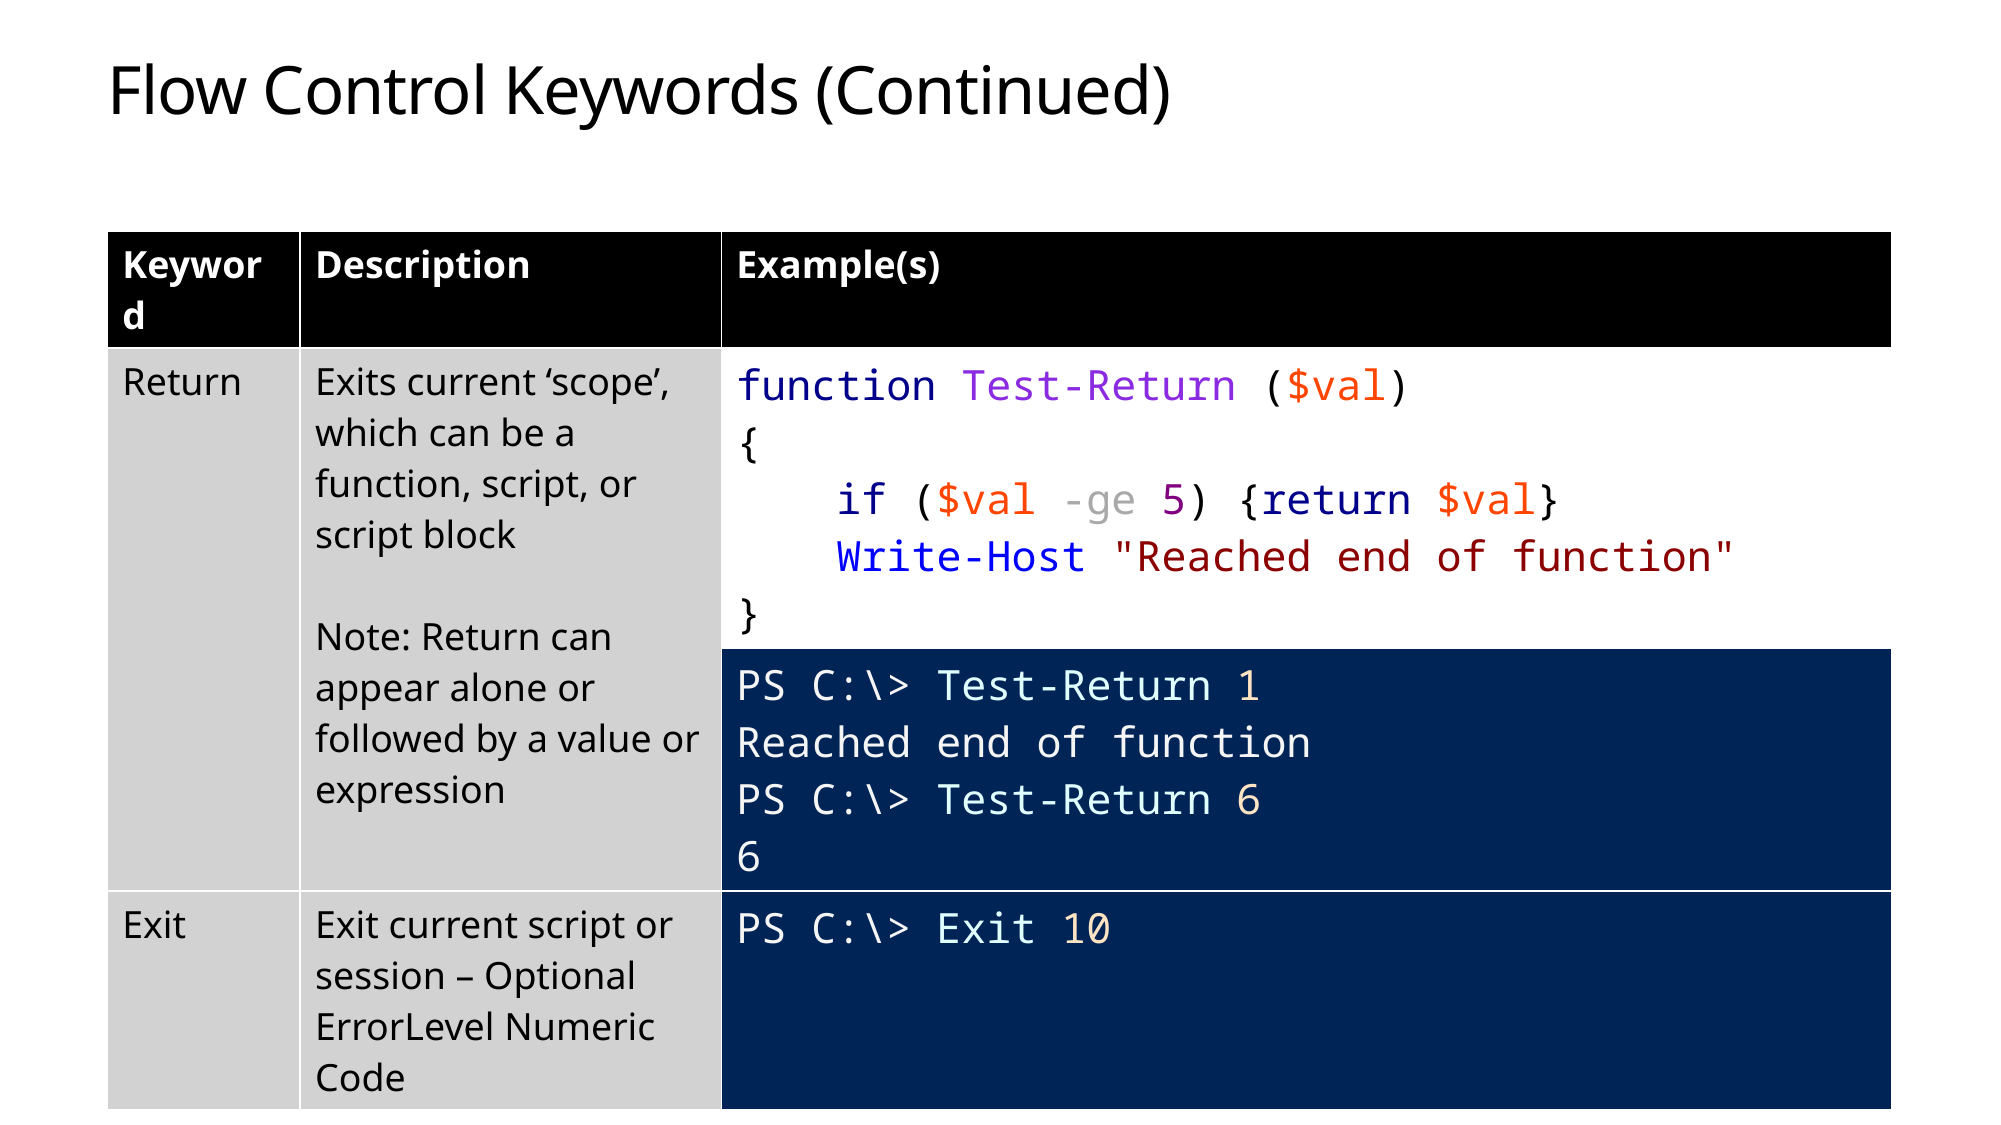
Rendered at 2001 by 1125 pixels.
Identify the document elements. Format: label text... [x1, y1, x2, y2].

table_cell function Test-Return ($val) { if ($val -ge 5) {return $val} Write-Host "Reached end of function" } [722, 349, 1891, 647]
table_header Keyword [108, 232, 299, 347]
title Flow Control Keywords (Continued) [107, 52, 1893, 129]
table_cell PS C:\> Test-Return 1 Reached end of function PS C:\> Test-Return 6 6 [722, 649, 1891, 890]
table_cell Exit [108, 892, 299, 1109]
table_cell PS C:\> Exit 10 [722, 892, 1891, 1109]
table_cell Exit current script or session – Optional ErrorLevel Numeric Code [301, 892, 721, 1109]
table_cell Return [108, 349, 299, 890]
table_header Example(s) [722, 232, 1891, 347]
table_cell Exits current ‘scope’, which can be a function, script, or script block Note: Return can appear alone or followed by a value or expression [301, 349, 721, 890]
table_header Description [301, 232, 721, 347]
